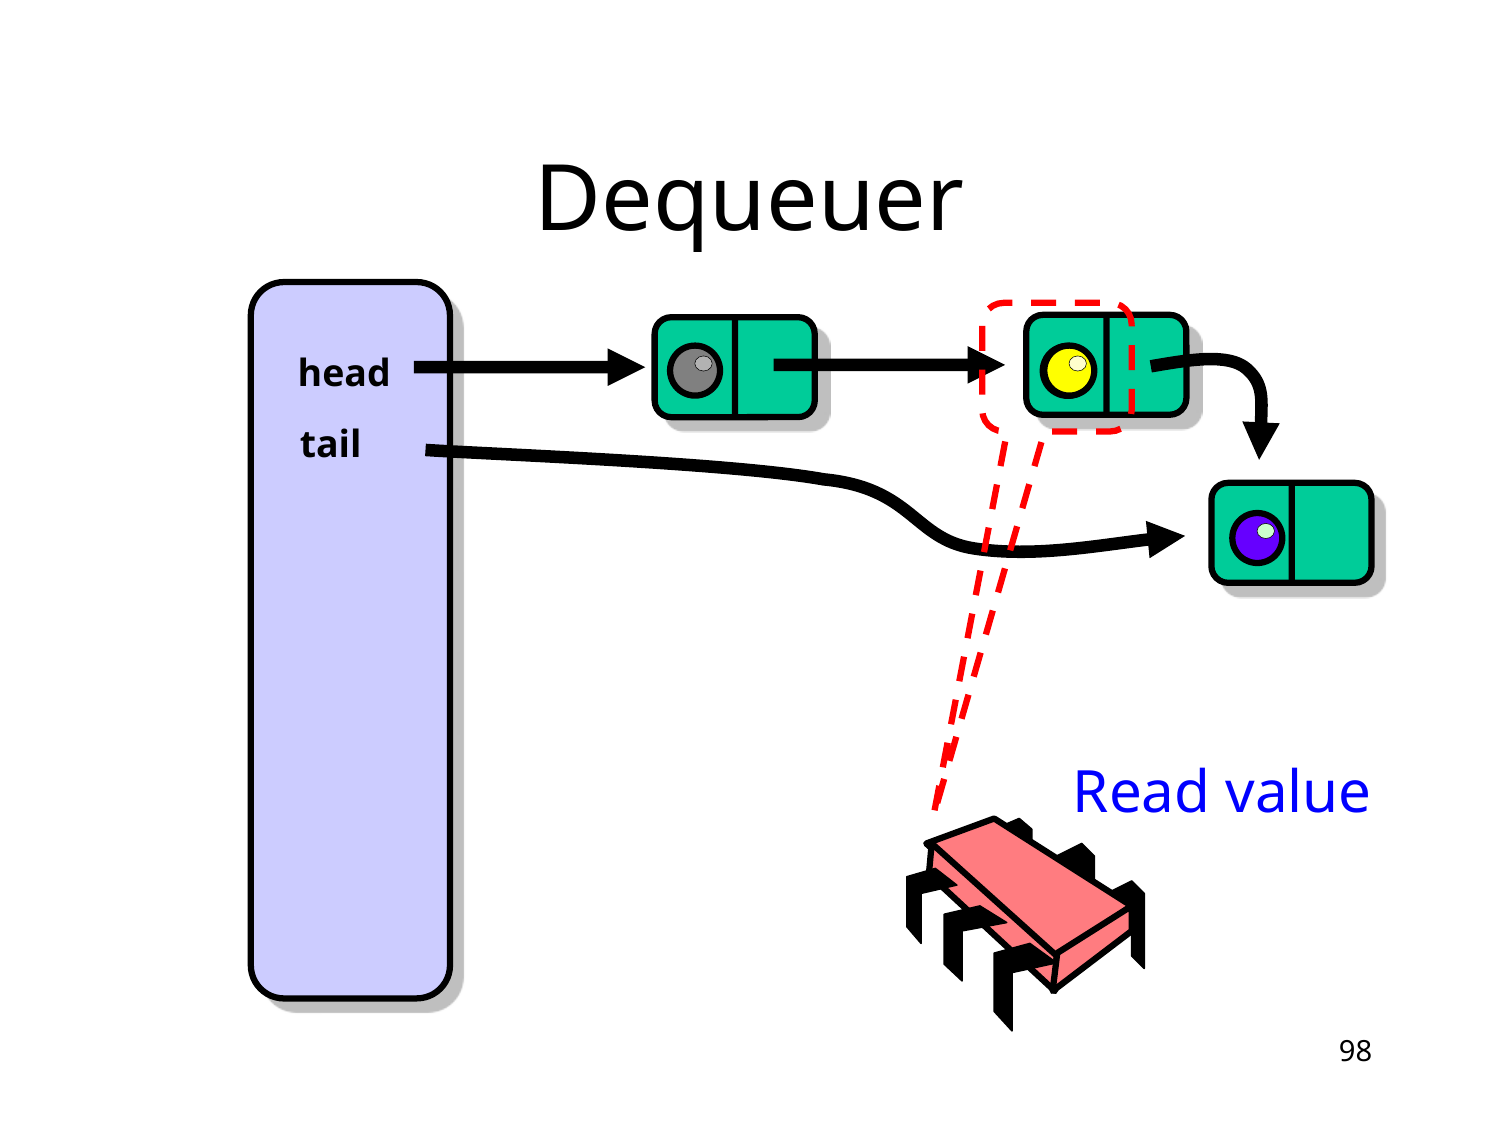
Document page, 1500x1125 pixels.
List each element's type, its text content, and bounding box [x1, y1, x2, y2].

text_box tail [285, 412, 377, 473]
text_box [413, 361, 646, 374]
text_box [1150, 358, 1267, 460]
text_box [1211, 482, 1372, 584]
text_box [933, 302, 1132, 816]
text_box Read value [944, 746, 1500, 832]
slide_number 98 [1074, 1024, 1388, 1101]
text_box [669, 345, 721, 396]
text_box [1044, 345, 1095, 396]
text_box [1232, 512, 1283, 564]
title Dequeuer [112, 99, 1388, 288]
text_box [654, 316, 815, 418]
text_box head [282, 341, 406, 401]
text_box [425, 449, 991, 550]
text_box [1010, 517, 1186, 552]
text_box [1130, 314, 1187, 415]
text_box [1046, 339, 1097, 345]
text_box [906, 818, 1145, 1032]
text_box [250, 288, 451, 999]
